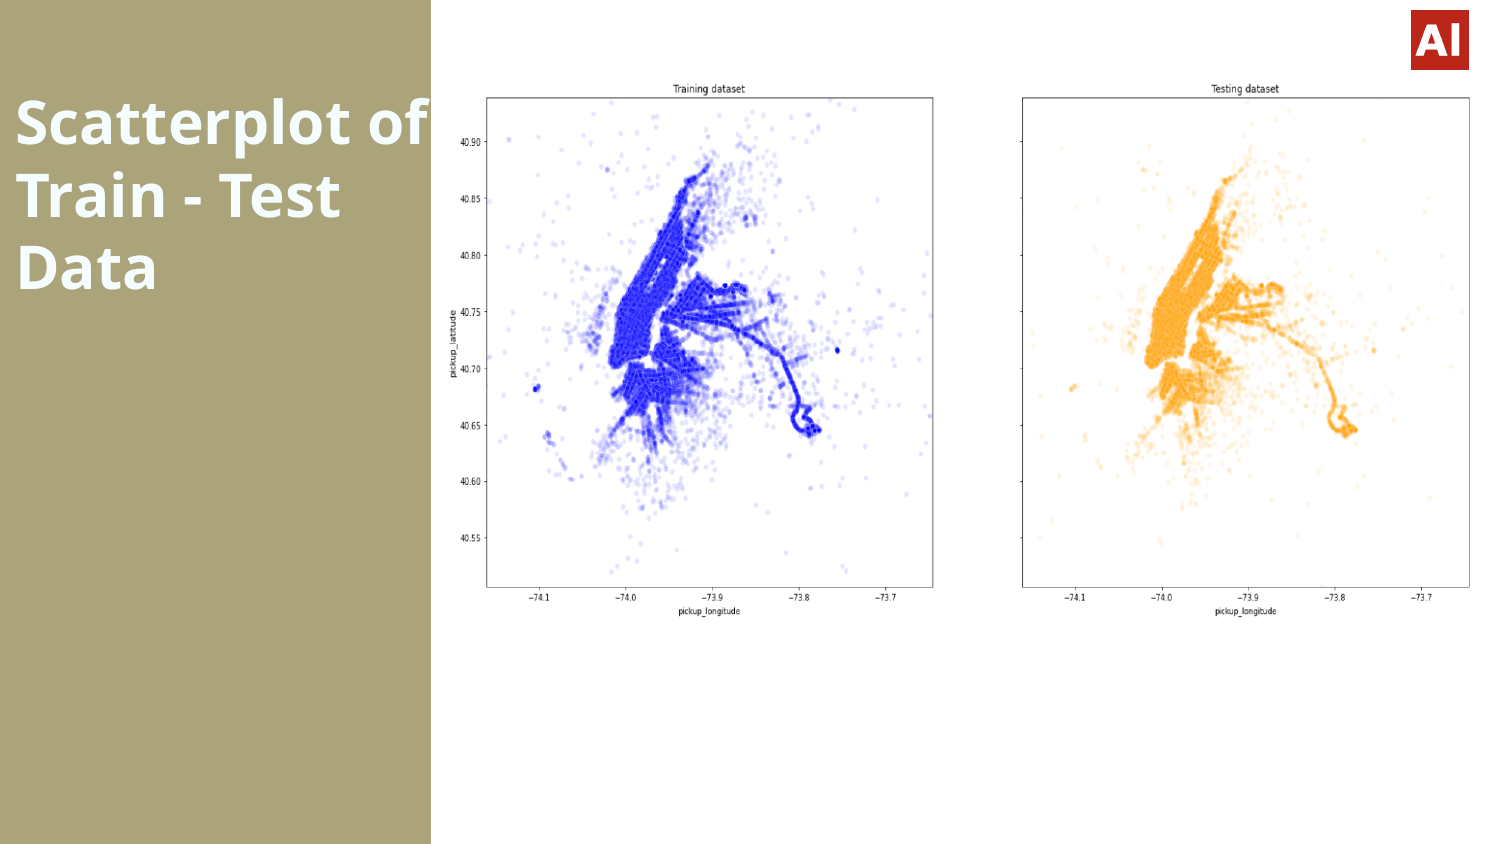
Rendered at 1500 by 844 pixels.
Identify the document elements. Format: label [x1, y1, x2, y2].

picture [0, 0, 432, 844]
picture [443, 76, 1476, 624]
picture [1411, 10, 1469, 70]
